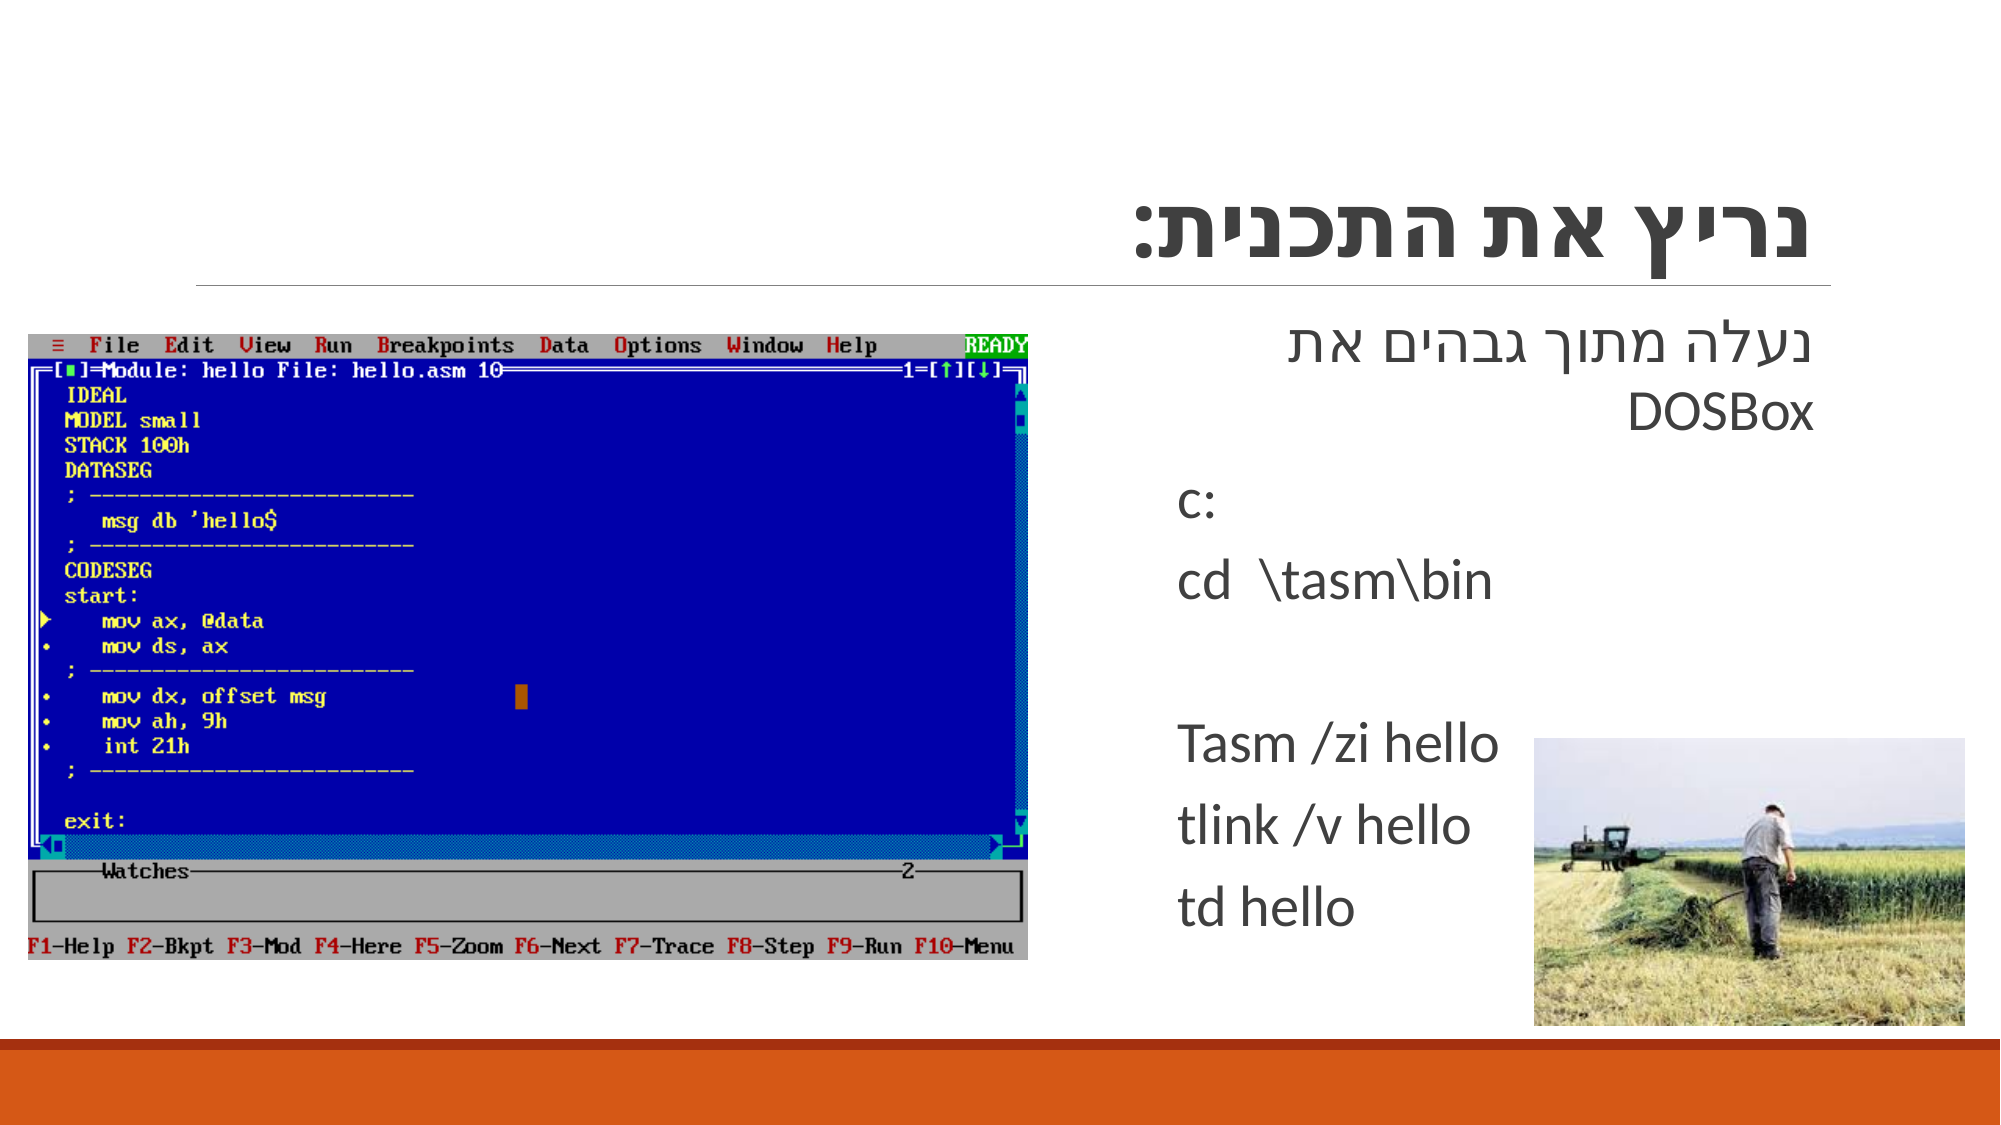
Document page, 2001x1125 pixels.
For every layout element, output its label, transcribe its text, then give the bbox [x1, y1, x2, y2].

picture [27, 334, 1029, 961]
title נריץ את התכנית: [180, 47, 1830, 285]
picture [1024, 632, 1029, 663]
list נעלה מתוך גבהים את DOSBox c: cd \tasm\bin Tasm /zi hello tlink /v hello td hello [1162, 302, 1830, 1016]
picture [1021, 535, 1029, 544]
picture [1021, 704, 1029, 735]
picture [1021, 560, 1029, 591]
picture [1021, 679, 1029, 688]
picture [1021, 463, 1029, 486]
picture [1021, 496, 1029, 519]
picture [1021, 438, 1029, 447]
picture [1021, 776, 1029, 799]
picture [1021, 751, 1029, 760]
picture [1534, 737, 1965, 1027]
picture [1021, 607, 1029, 616]
